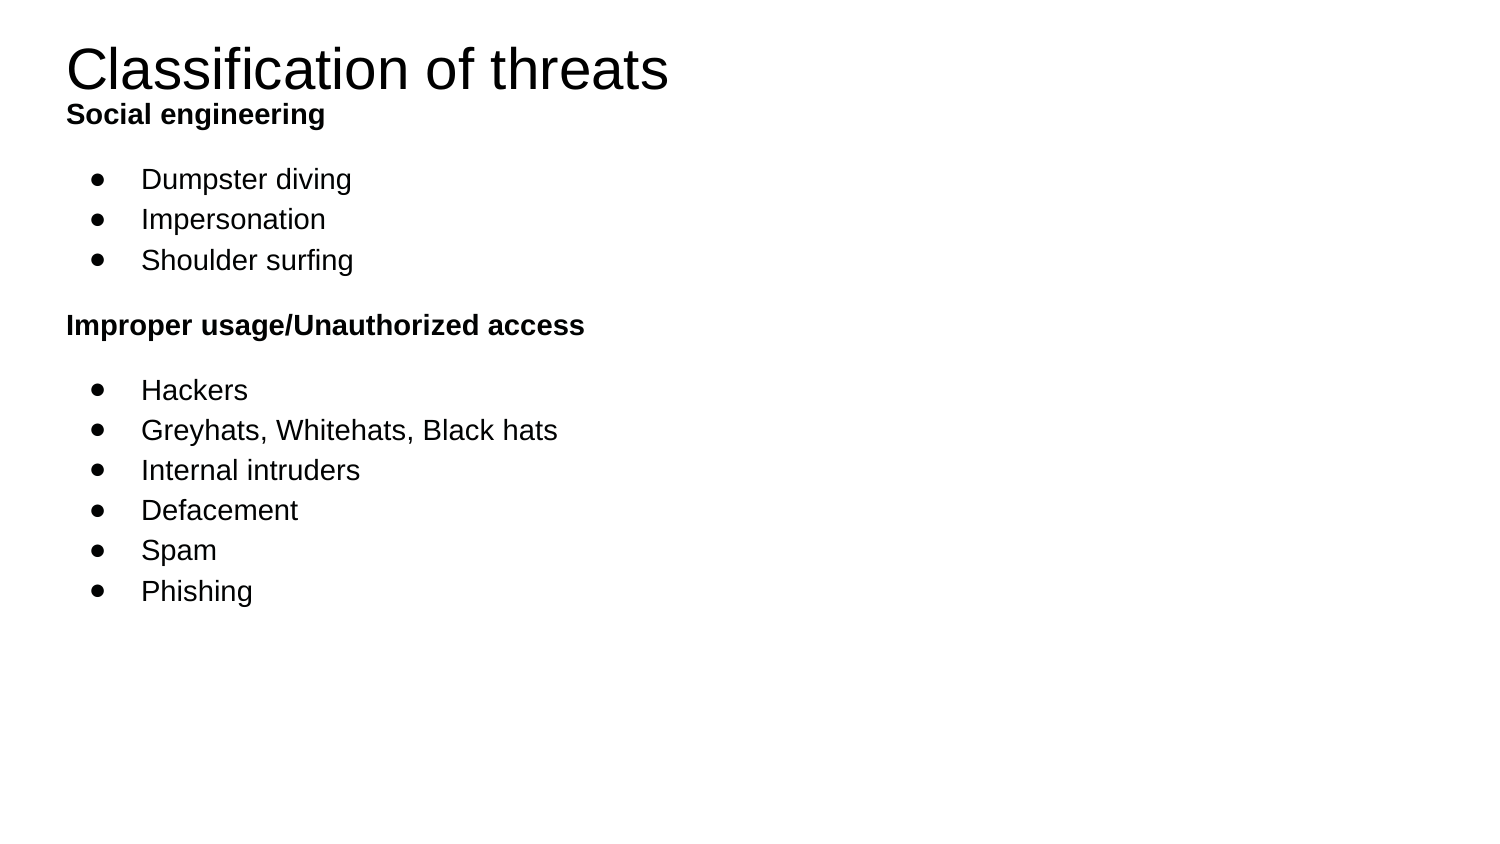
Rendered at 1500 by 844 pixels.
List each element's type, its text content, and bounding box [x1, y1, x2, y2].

title Classification of threats [51, 16, 1449, 75]
list Social engineering Dumpster diving Impersonation Shoulder surfing Improper usage/Unauthorized access Hackers Greyhats, Whitehats, Black hats Internal intruders Defacement Spam Phishing [51, 75, 1449, 750]
